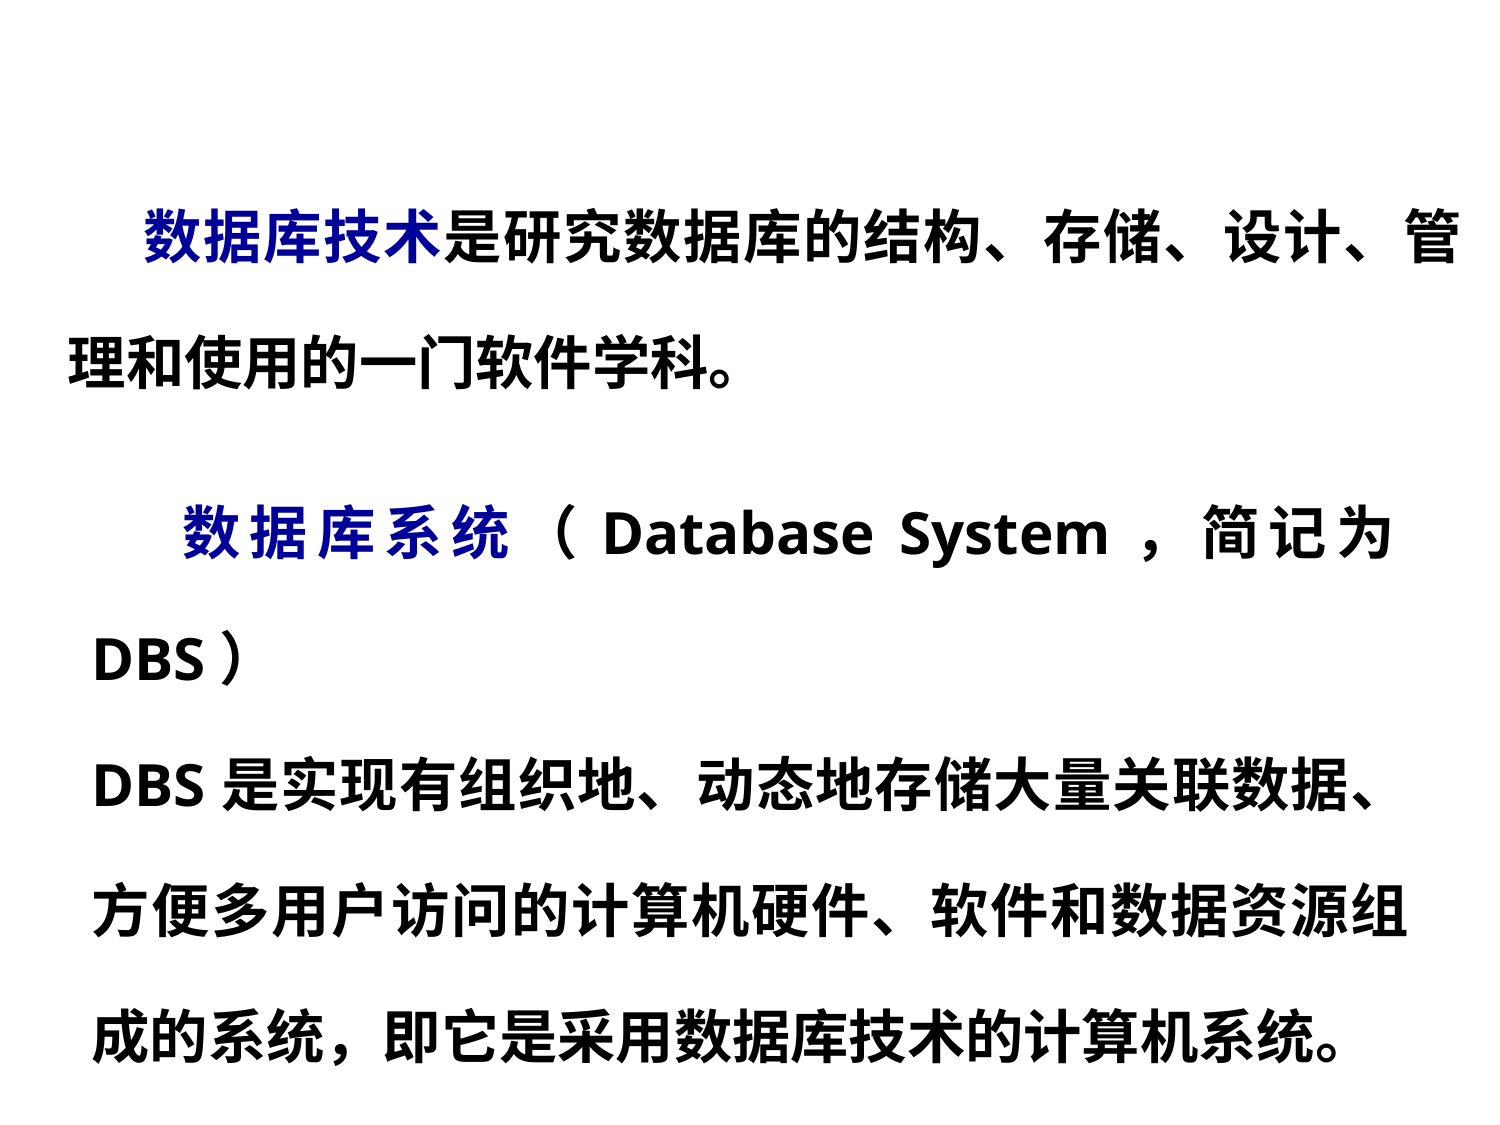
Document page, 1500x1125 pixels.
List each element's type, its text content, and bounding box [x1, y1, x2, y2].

text_box 数据库系统（Database System，简记为DBS） DBS是实现有组织地、动态地存储大量关联数据、方便多用户访问的计算机硬件、软件和数据资源组成的系统，即它是采用数据库技术的计算机系统。 [76, 432, 1424, 1078]
text_box 数据库技术是研究数据库的结构、存储、设计、管理和使用的一门软件学科。 [53, 137, 1477, 404]
